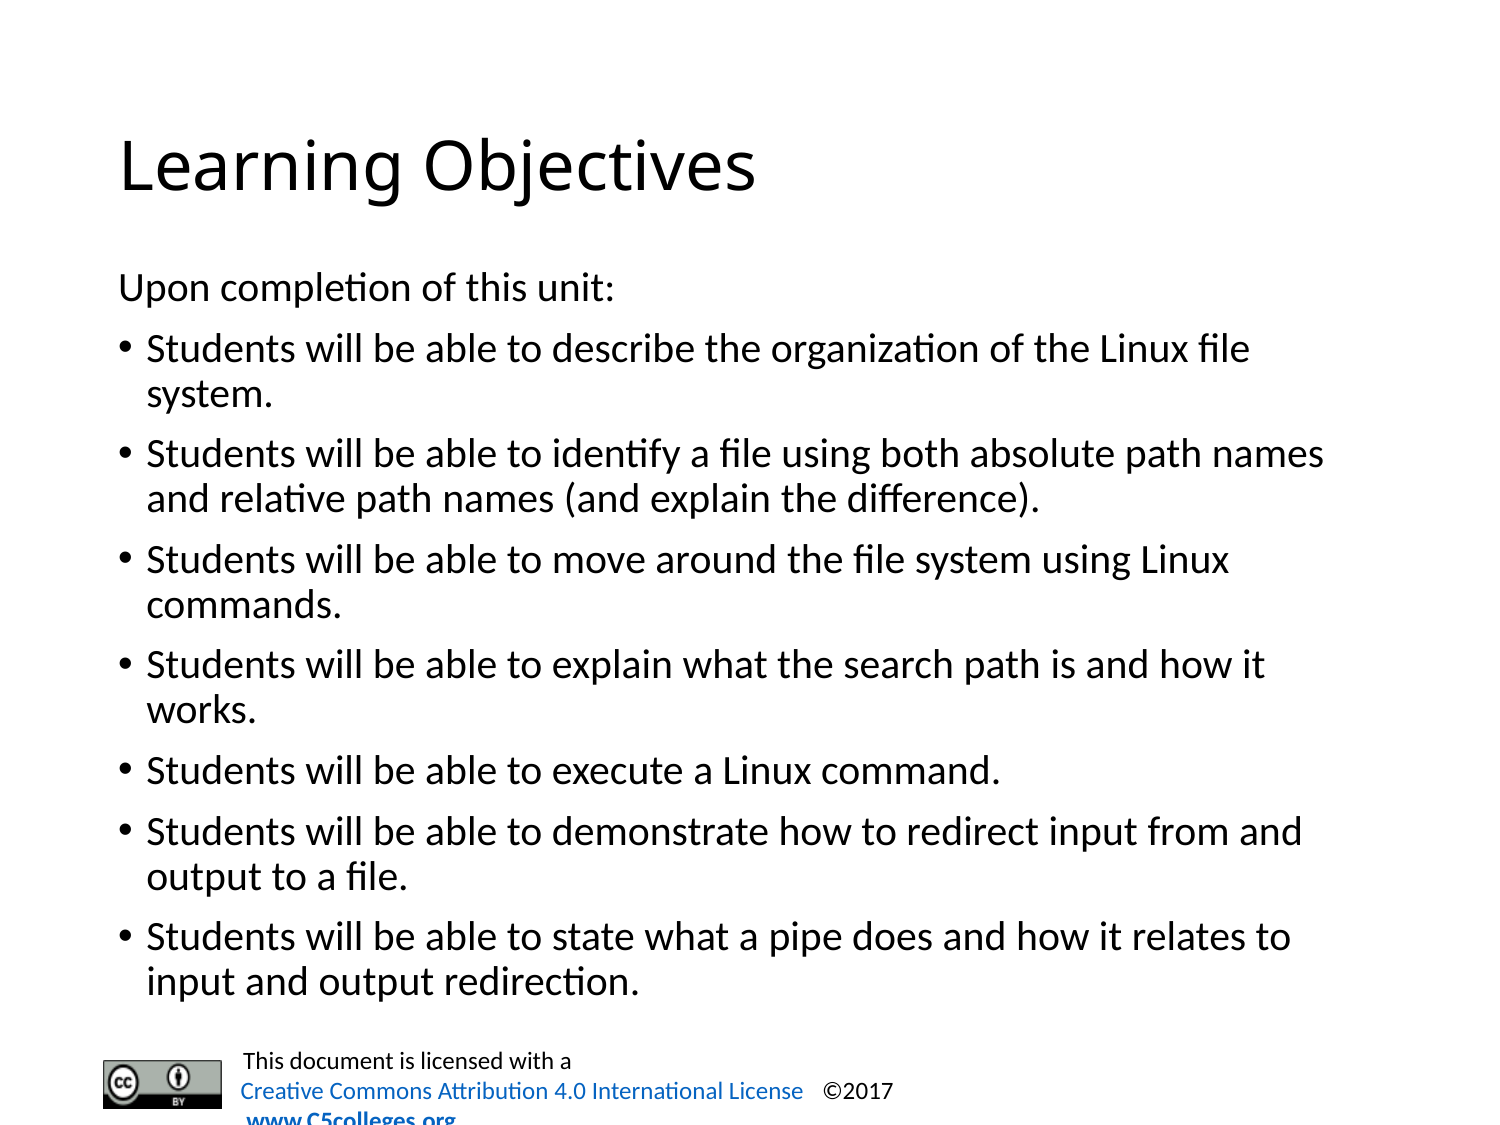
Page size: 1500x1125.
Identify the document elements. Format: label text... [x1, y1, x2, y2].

list Upon completion of this unit: Students will be able to describe the organization of the Linux file system. Students will be able to identify a file using both absolute path names and relative path names (and explain the difference). Students will be able to move around the file system using Linux commands. Students will be able to explain what the search path is and how it works. Students will be able to execute a Linux command. Students will be able to demonstrate how to redirect input from and output to a file. Students will be able to state what a pipe does and how it relates to input and output redirection. [103, 257, 1397, 972]
title Learning Objectives [103, 59, 1397, 257]
picture [103, 1060, 222, 1109]
